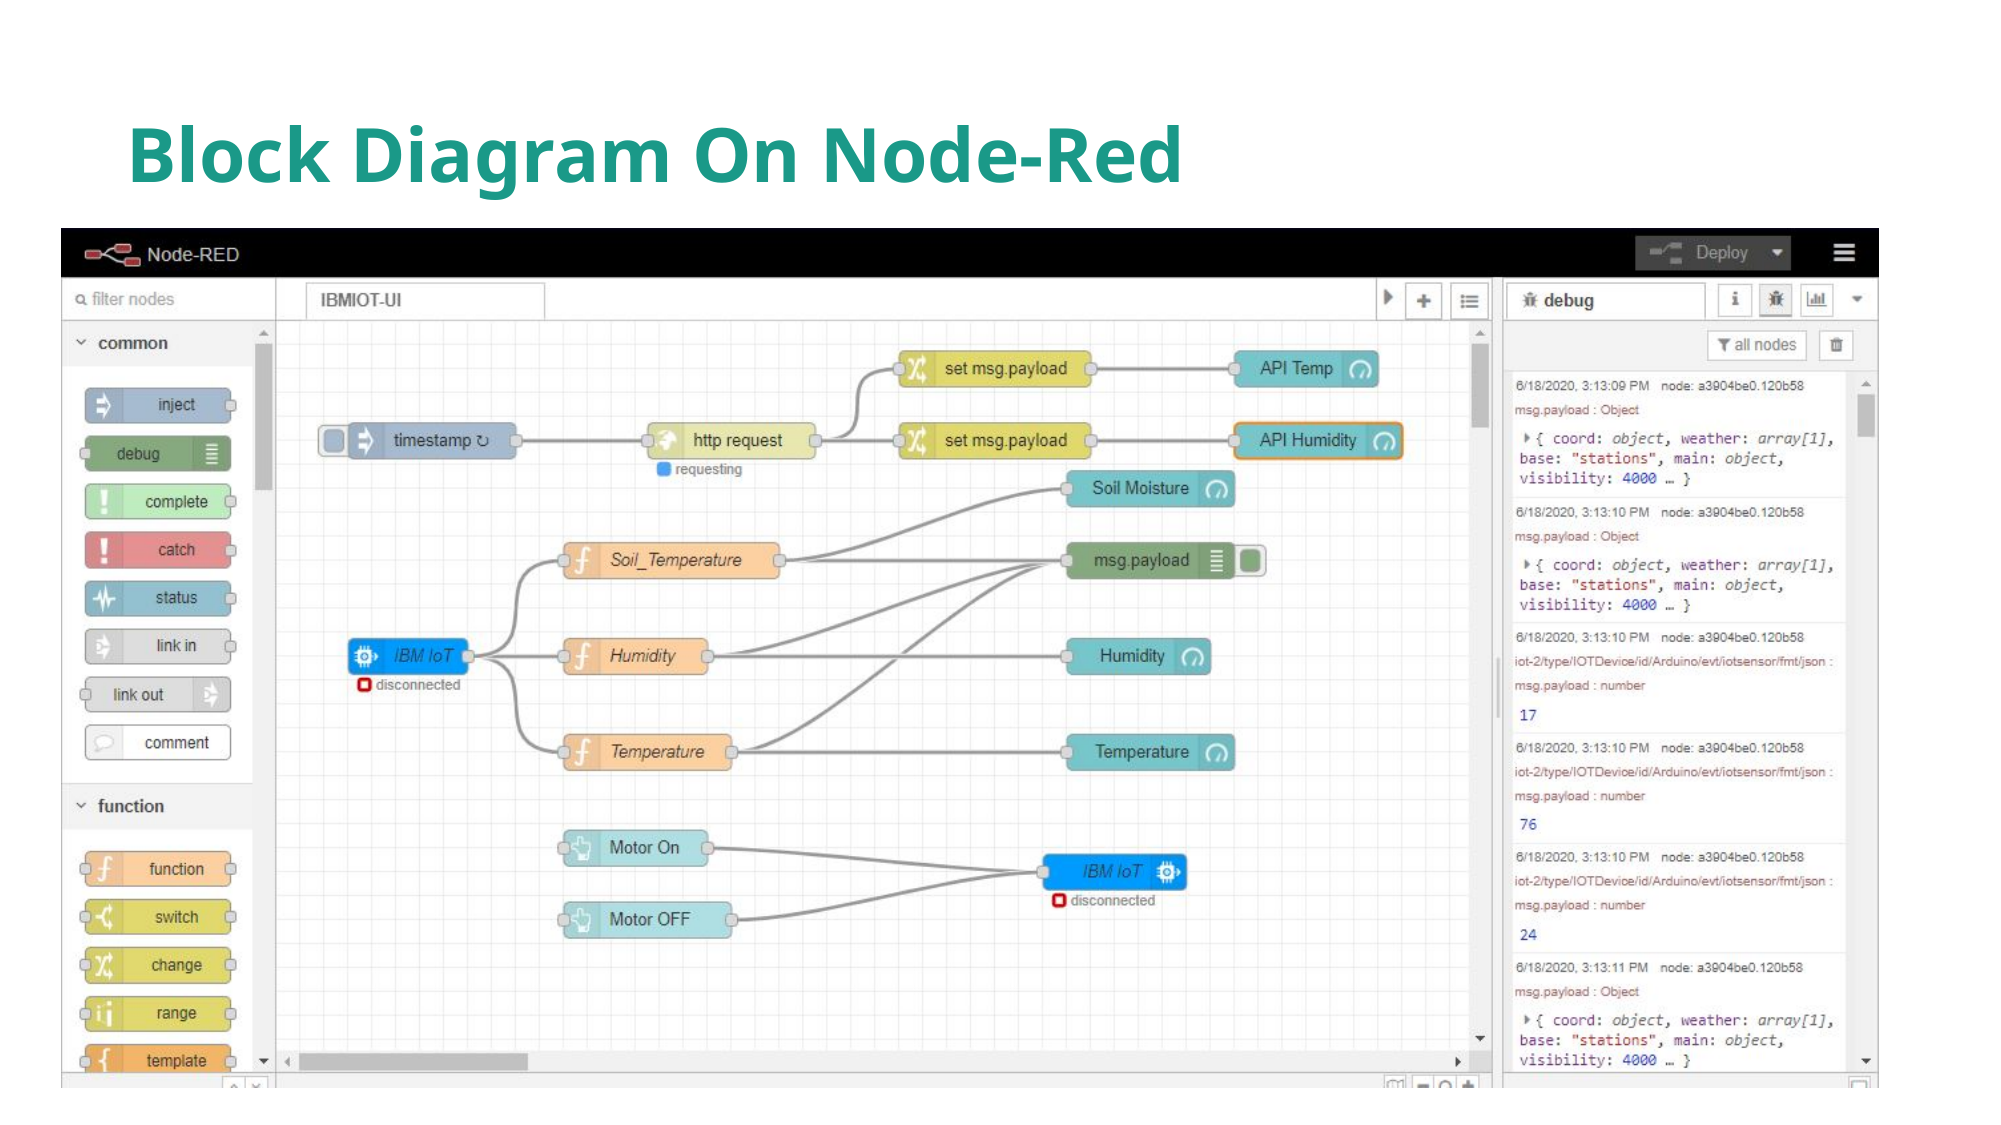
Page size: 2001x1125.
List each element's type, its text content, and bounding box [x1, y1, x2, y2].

title Block Diagram On Node-Red [111, 99, 1522, 228]
picture [61, 228, 1879, 1088]
